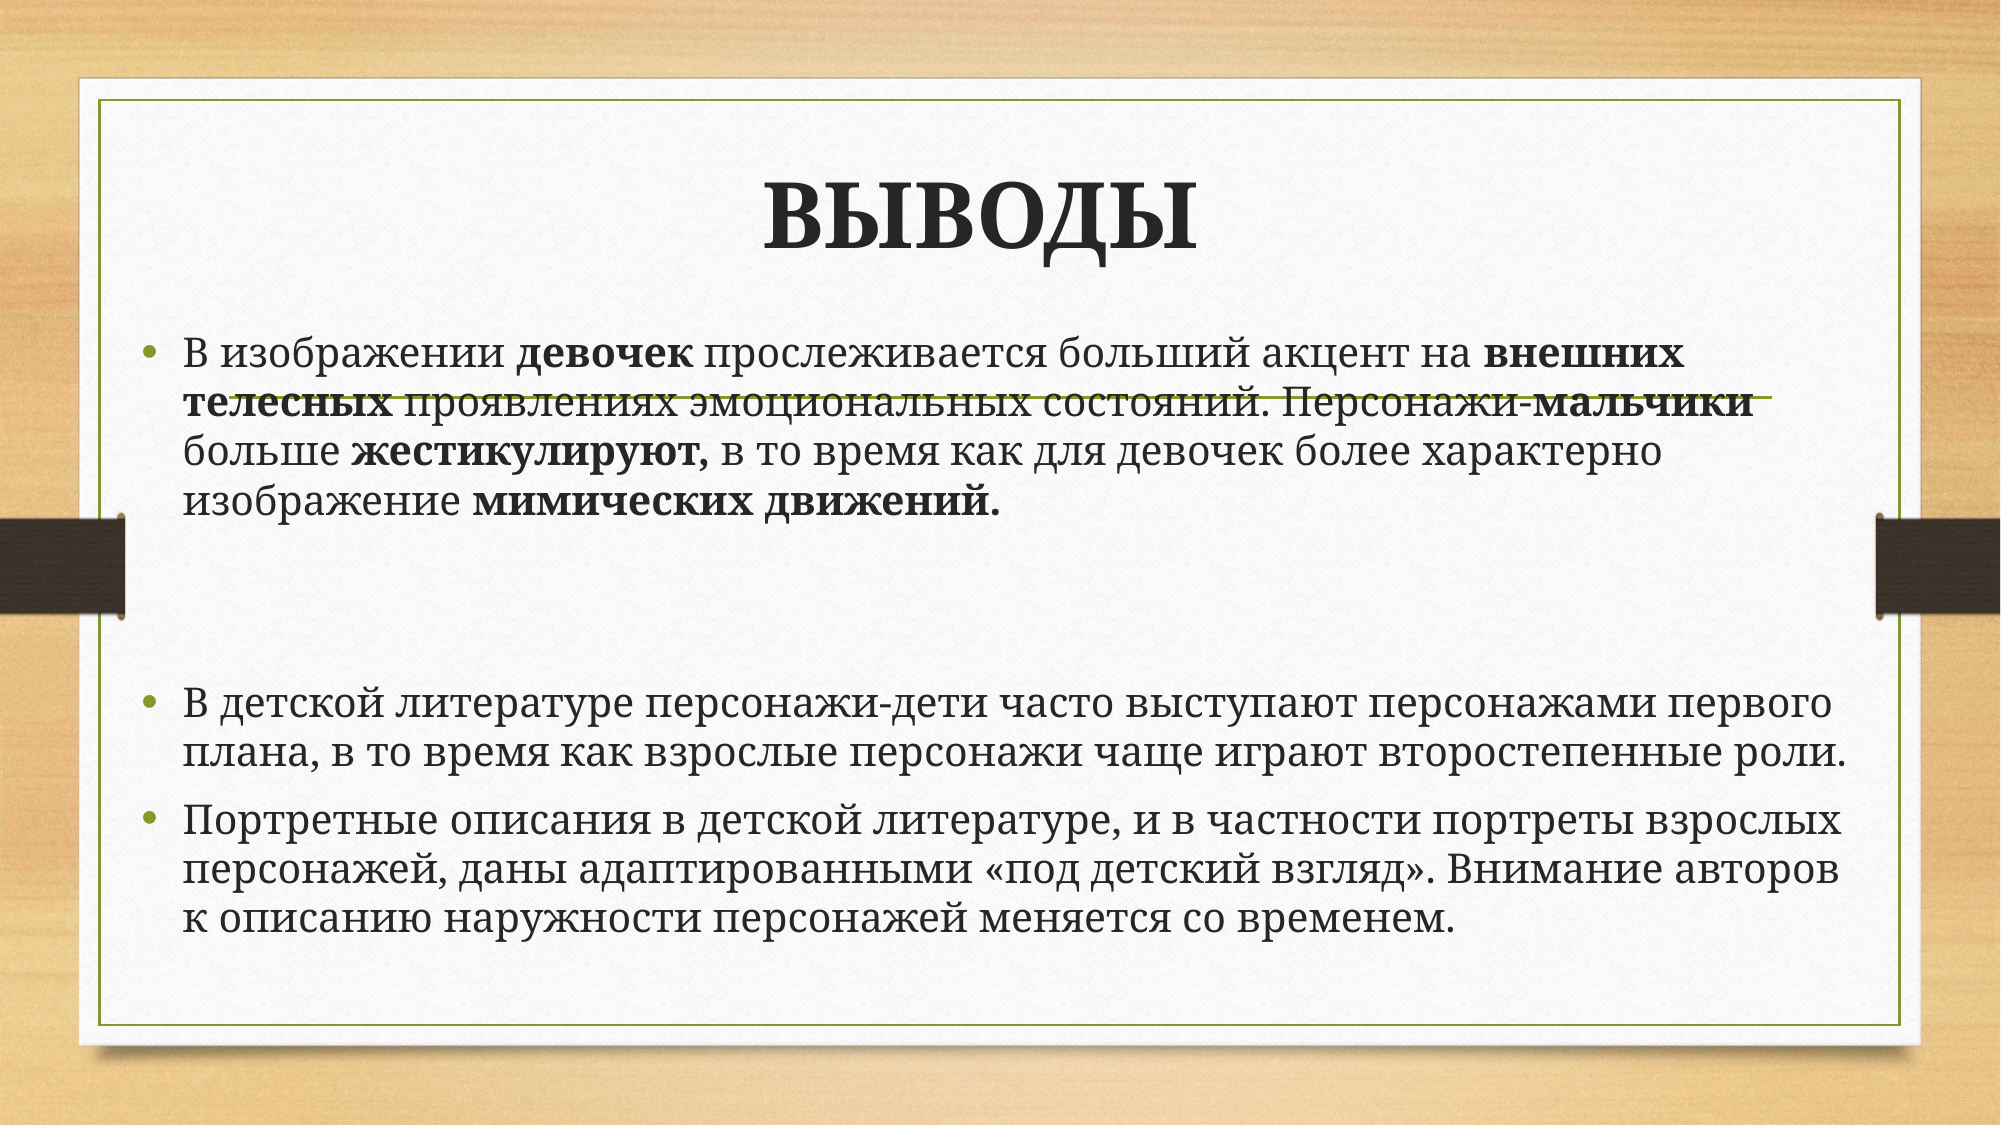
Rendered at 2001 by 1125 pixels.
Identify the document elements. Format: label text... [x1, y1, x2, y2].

picture [0, 0, 2001, 1125]
list В изображении девочек прослеживается больший акцент на внешних телесных проявлениях эмоциональных состояний. Персонажи-мальчики больше жестикулируют, в то время как для девочек более характерно изображение мимических движений. В детской литературе персонажи-дети часто выступают персонажами первого плана, в то время как взрослые персонажи чаще играют второстепенные роли. Портретные описания в детской литературе, и в частности портреты взрослых персонажей, даны адаптированными «под детский взгляд». Внимание авторов к описанию наружности персонажей меняется со временем. [126, 319, 1872, 964]
title ВЫВОДЫ [193, 105, 1769, 319]
